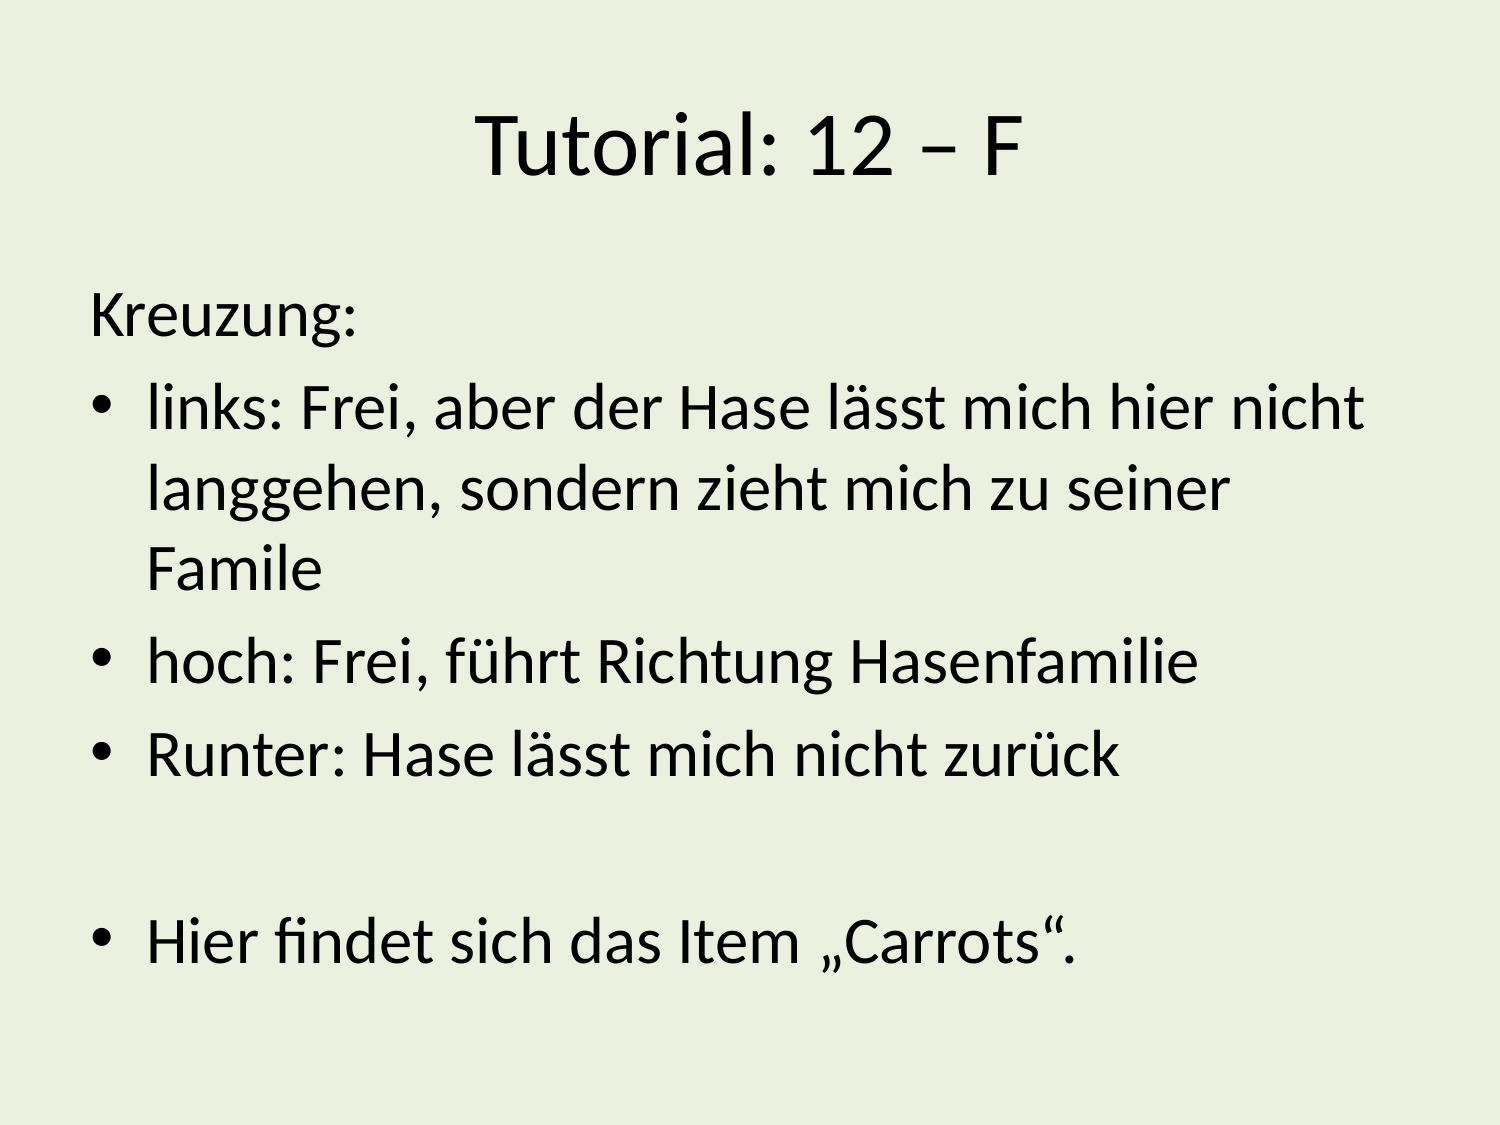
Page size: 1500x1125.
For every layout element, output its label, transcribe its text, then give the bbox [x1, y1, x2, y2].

title Tutorial: 12 – F [75, 45, 1425, 233]
list Kreuzung: links: Frei, aber der Hase lässt mich hier nicht langgehen, sondern zieht mich zu seiner Famile hoch: Frei, führt Richtung Hasenfamilie Runter: Hase lässt mich nicht zurück Hier findet sich das Item „Carrots“. [75, 262, 1425, 1005]
